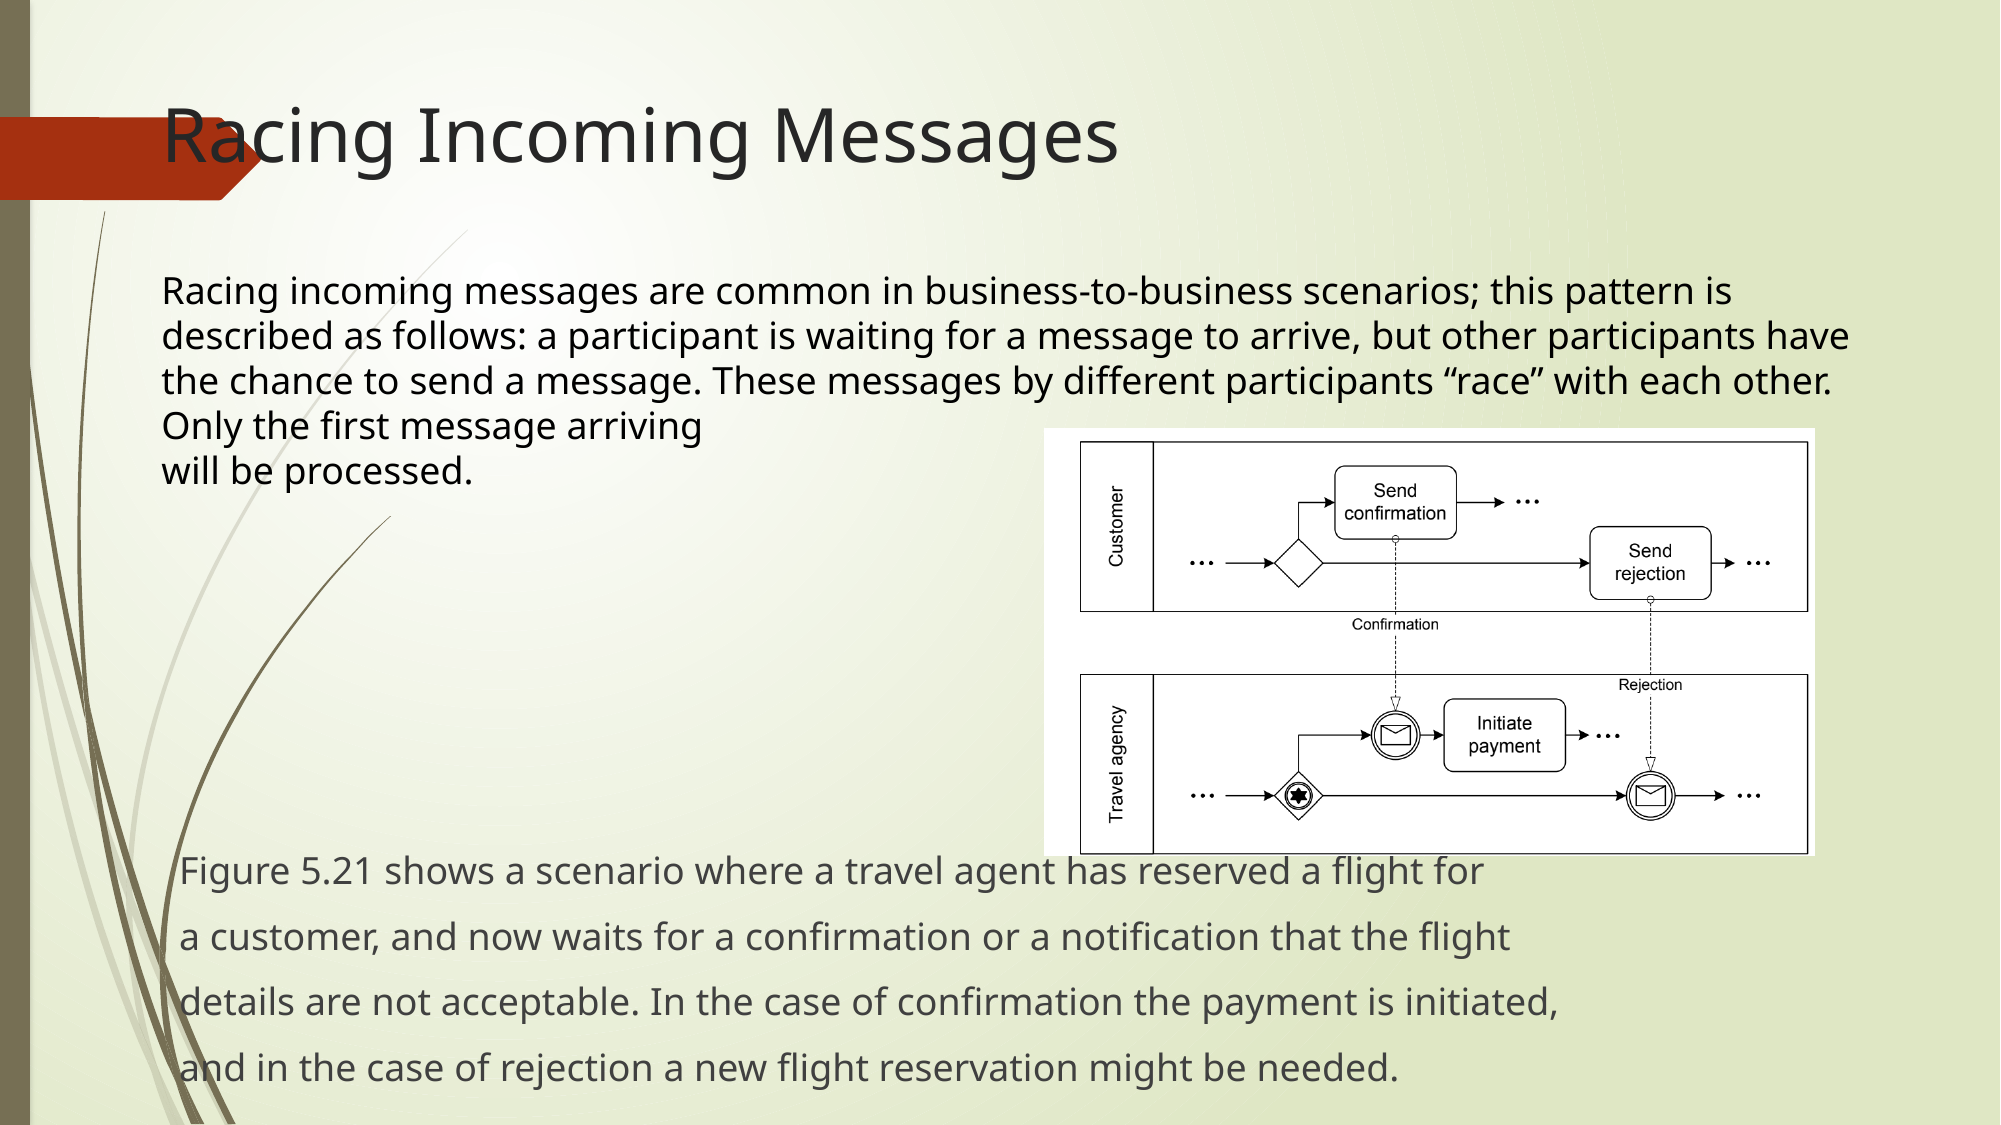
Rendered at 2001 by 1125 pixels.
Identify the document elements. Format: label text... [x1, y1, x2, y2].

picture [1044, 427, 1815, 856]
list Figure 5.21 shows a scenario where a travel agent has reserved a flight for a customer, and now waits for a confirmation or a notification that the flight details are not acceptable. In the case of confirmation the payment is initiated, and in the case of rejection a new flight reservation might be needed. [164, 839, 1815, 1125]
title Racing Incoming Messages [146, 79, 1797, 259]
text_box Racing incoming messages are common in business-to-business scenarios; this pattern is described as follows: a participant is waiting for a message to arrive, but other participants have the chance to send a message. These messages by different participants “race” with each other. Only the first message arriving will be processed. [146, 259, 1902, 500]
